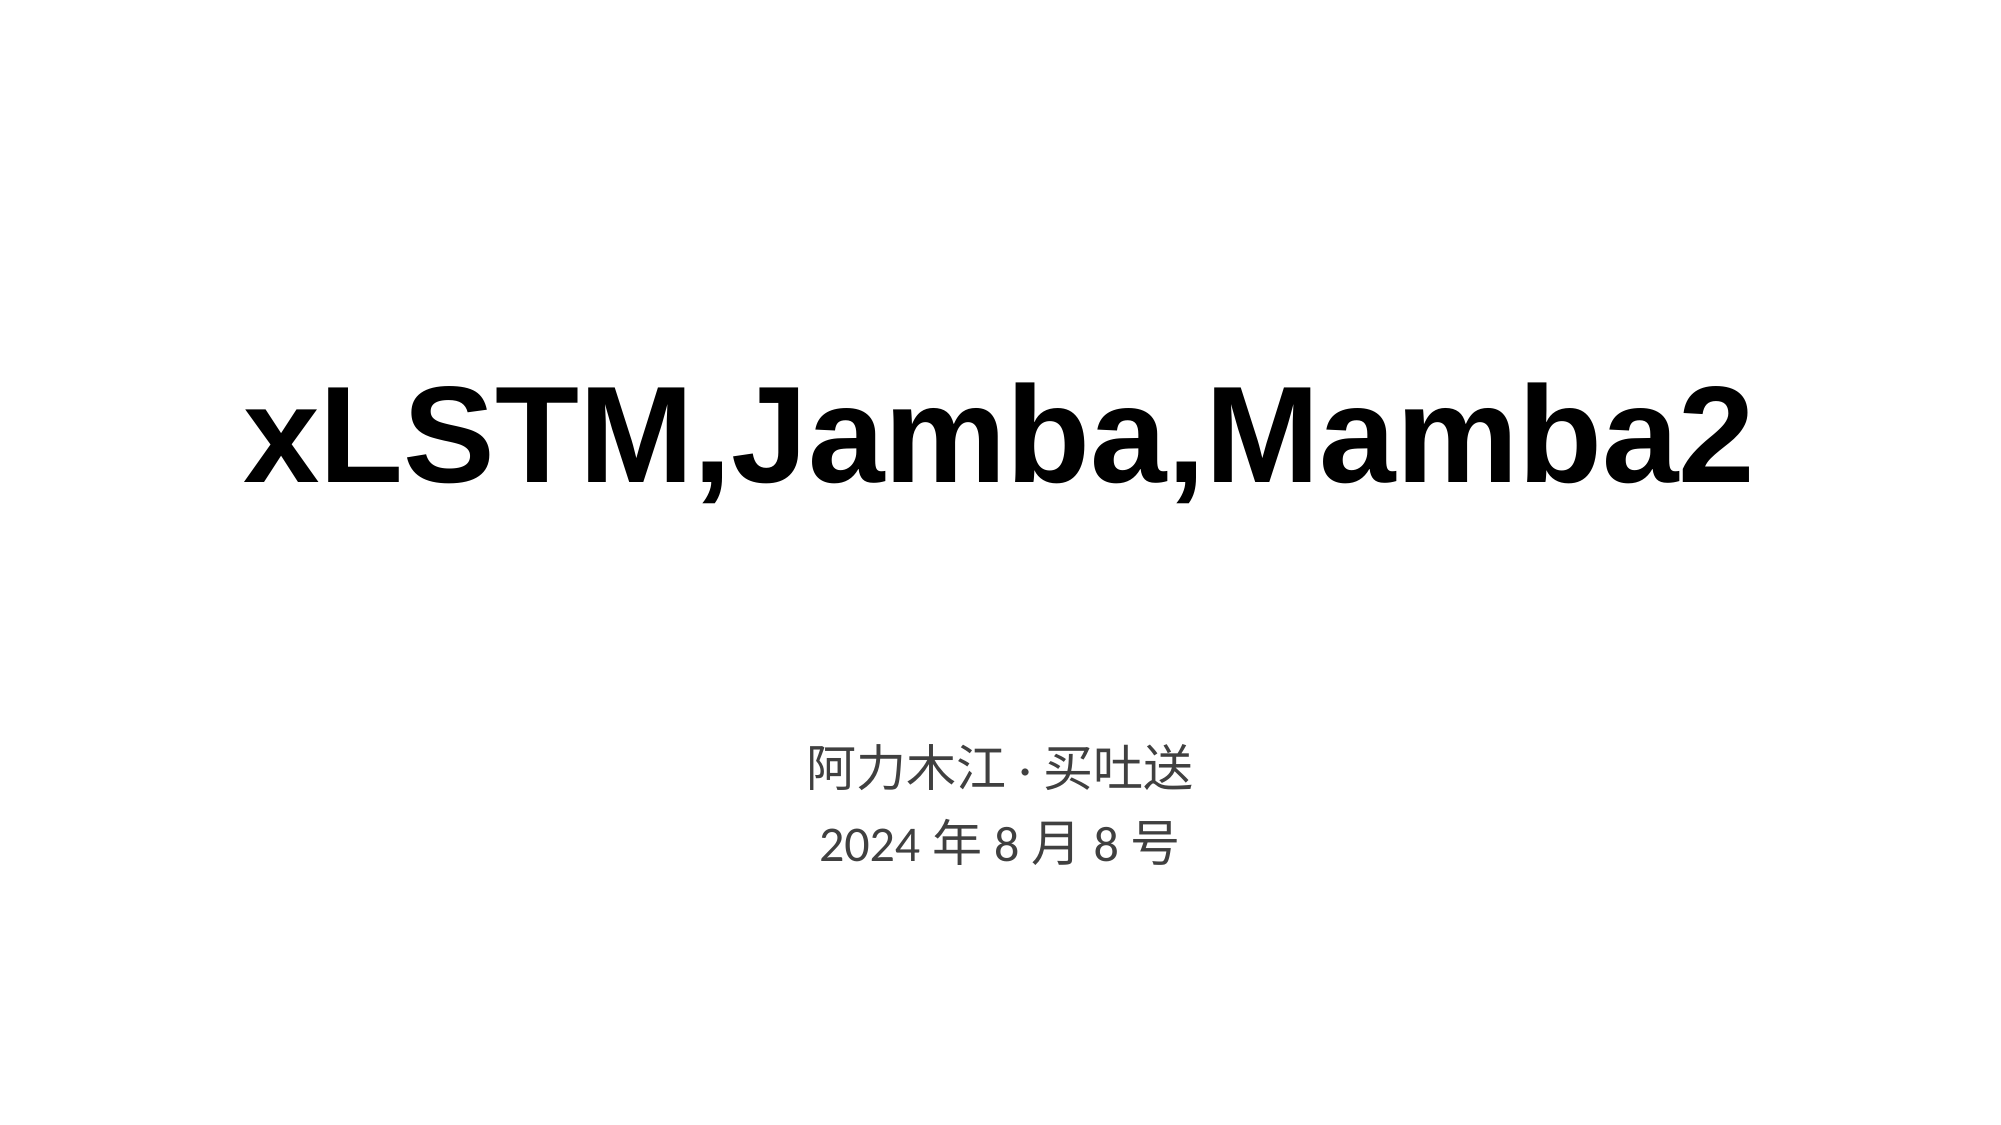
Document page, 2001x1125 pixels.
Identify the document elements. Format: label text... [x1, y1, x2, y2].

text_box xLSTM,Jamba,Mamba2 [228, 337, 1772, 518]
subtitle 阿力木江·买吐送 2024年8月8号 [249, 735, 1750, 1008]
